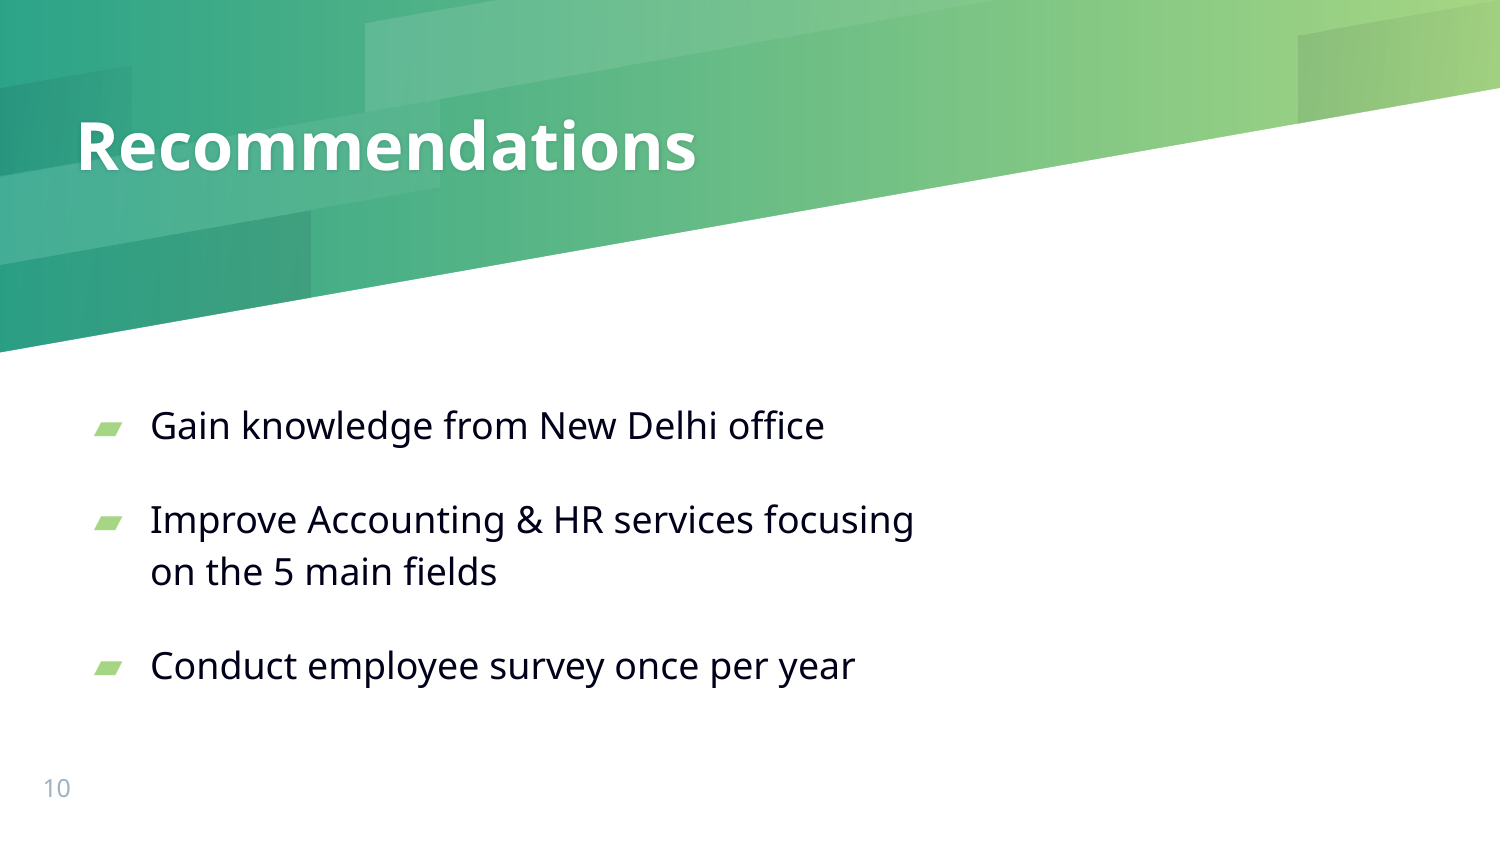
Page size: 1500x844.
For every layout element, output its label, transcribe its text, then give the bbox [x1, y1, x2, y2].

slide_number ‹#› [42, 766, 122, 807]
list Gain knowledge from New Delhi office Improve Accounting & HR services focusing on the 5 main fields Conduct employee survey once per year [75, 348, 918, 743]
title Recommendations [75, 0, 1164, 298]
